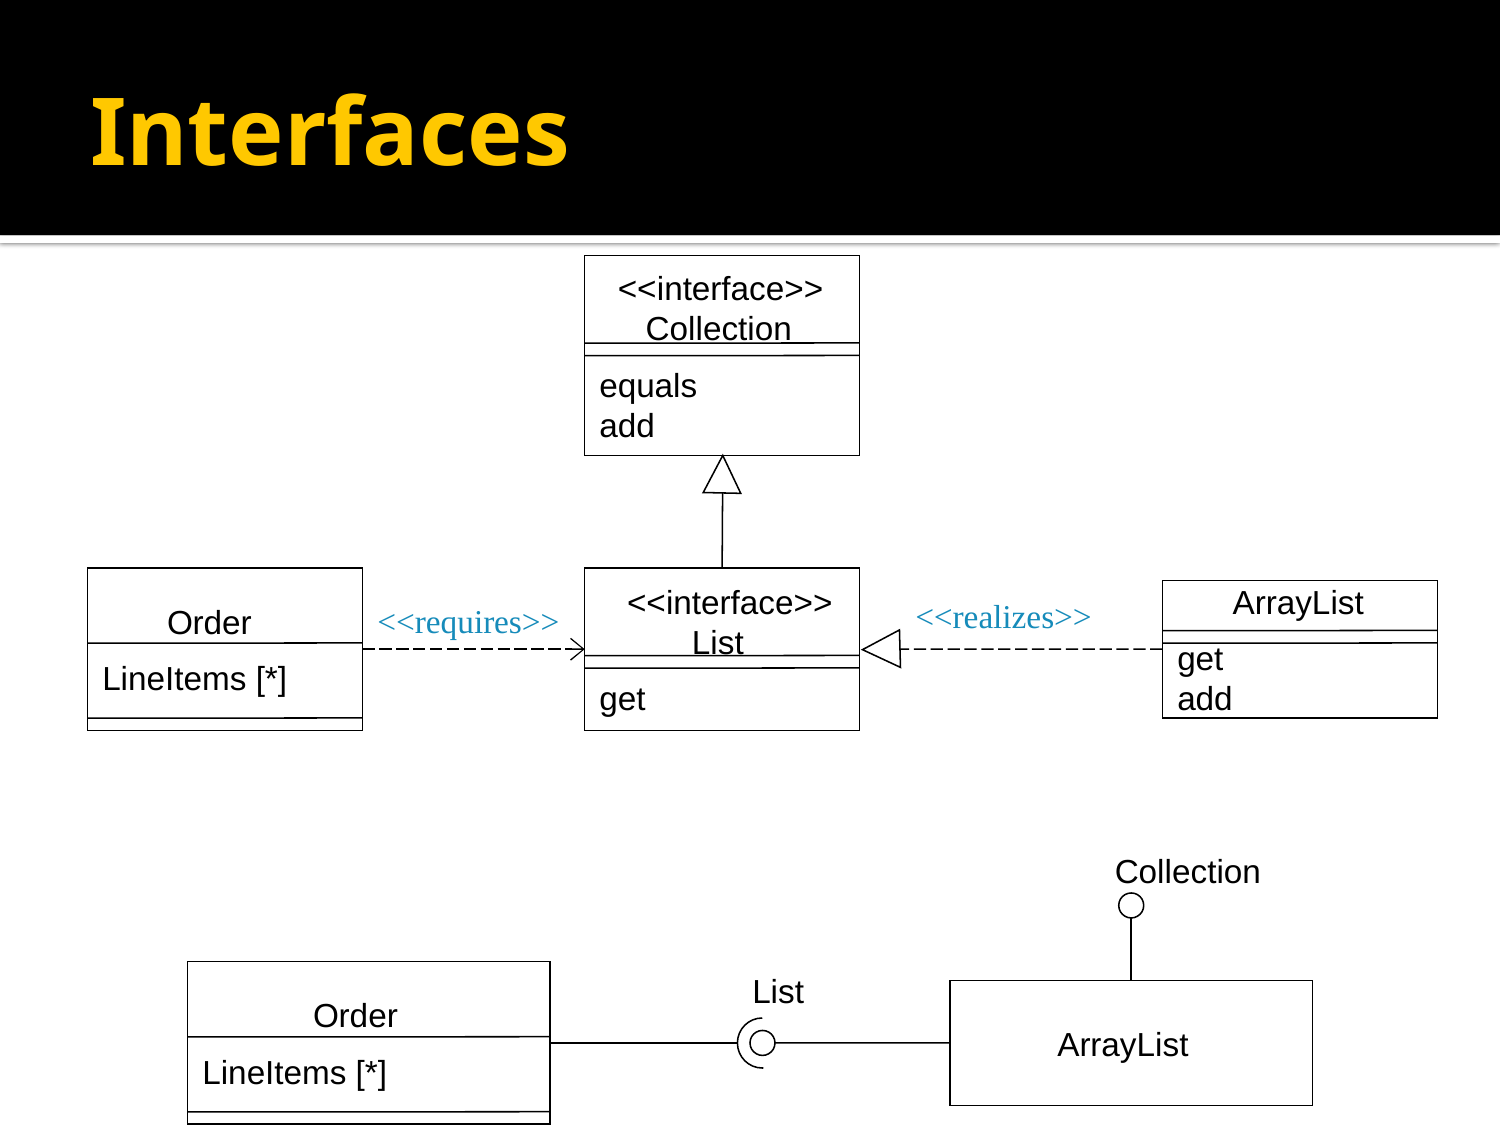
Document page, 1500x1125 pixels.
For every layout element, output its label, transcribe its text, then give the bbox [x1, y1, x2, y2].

text_box <<interface>> Collection equals add [584, 356, 860, 456]
text_box [737, 1018, 764, 1069]
text_box List [737, 962, 820, 1018]
text_box ArrayList get add [1162, 580, 1438, 630]
text_box <<realizes>> [900, 587, 1107, 643]
text_box <<interface>> List get [584, 567, 860, 655]
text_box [87, 567, 363, 731]
text_box [763, 1030, 775, 1056]
text_box <<interface>> Collection equals add [584, 255, 860, 355]
text_box ArrayList [949, 980, 1313, 1106]
text_box [863, 629, 900, 649]
text_box [1118, 898, 1144, 918]
text_box <<requires>> [369, 592, 575, 648]
text_box [728, 466, 741, 494]
title Interfaces [75, 24, 1425, 231]
text_box [878, 657, 901, 668]
text_box ArrayList get add [1162, 631, 1438, 718]
text_box [703, 466, 717, 493]
text_box <<interface>> List get [584, 656, 860, 731]
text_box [187, 961, 550, 1125]
text_box Collection [1100, 842, 1277, 898]
